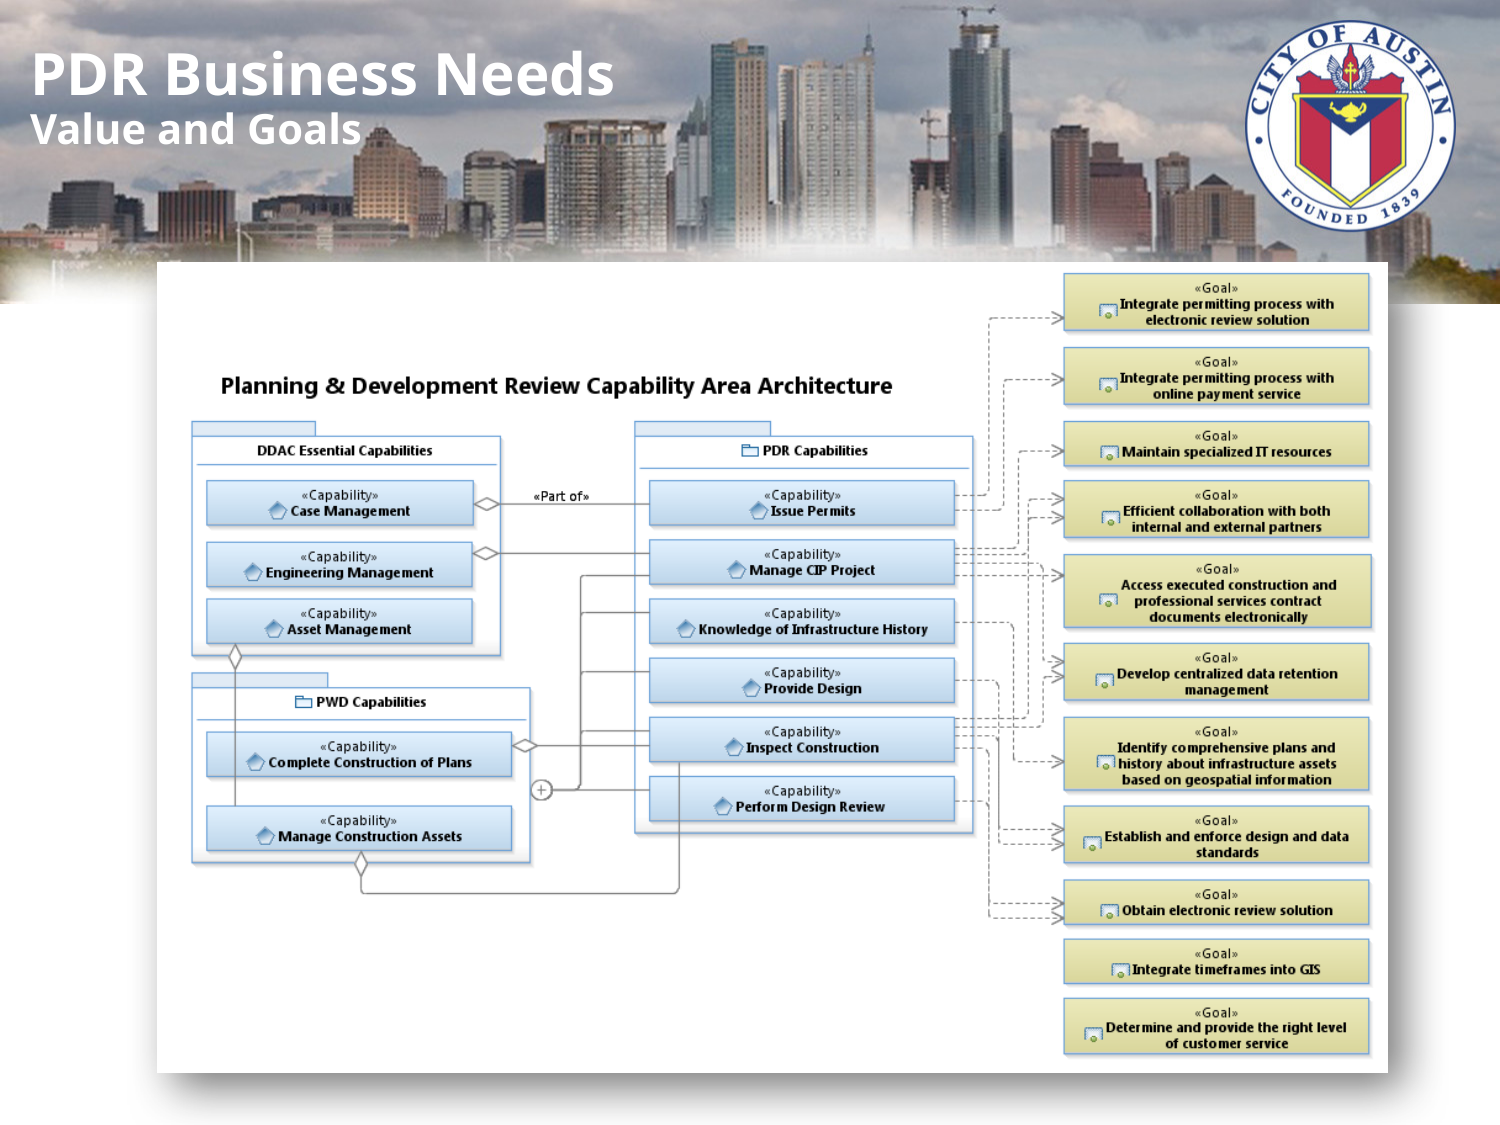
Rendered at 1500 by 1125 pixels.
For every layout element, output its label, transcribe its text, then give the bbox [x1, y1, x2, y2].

picture [0, 0, 1500, 1074]
title PDR Business Needs Value and Goals [29, 38, 1500, 163]
